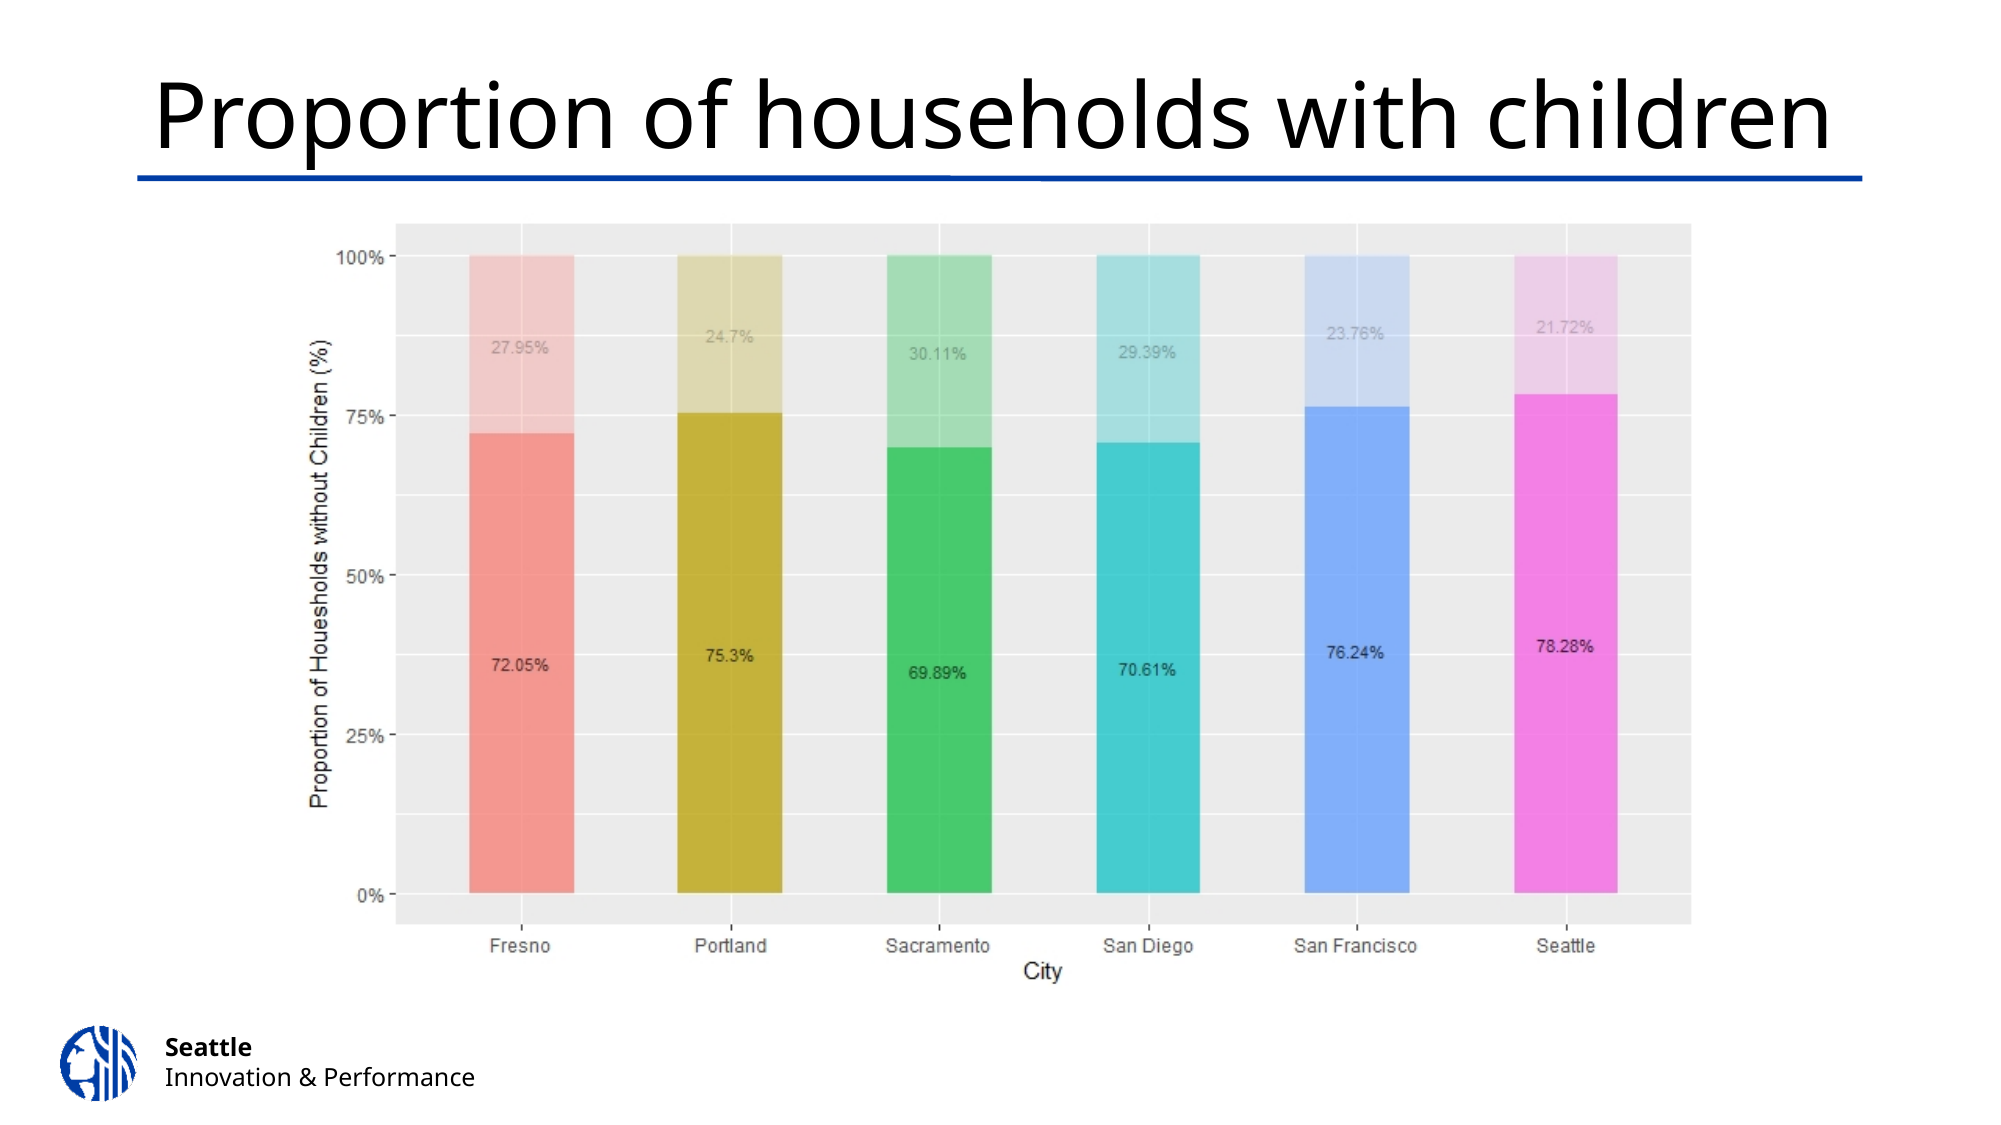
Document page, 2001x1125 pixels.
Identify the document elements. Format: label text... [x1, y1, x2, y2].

picture [59, 1024, 138, 1103]
title Proportion of households with children [137, 59, 1863, 179]
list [296, 213, 1704, 995]
